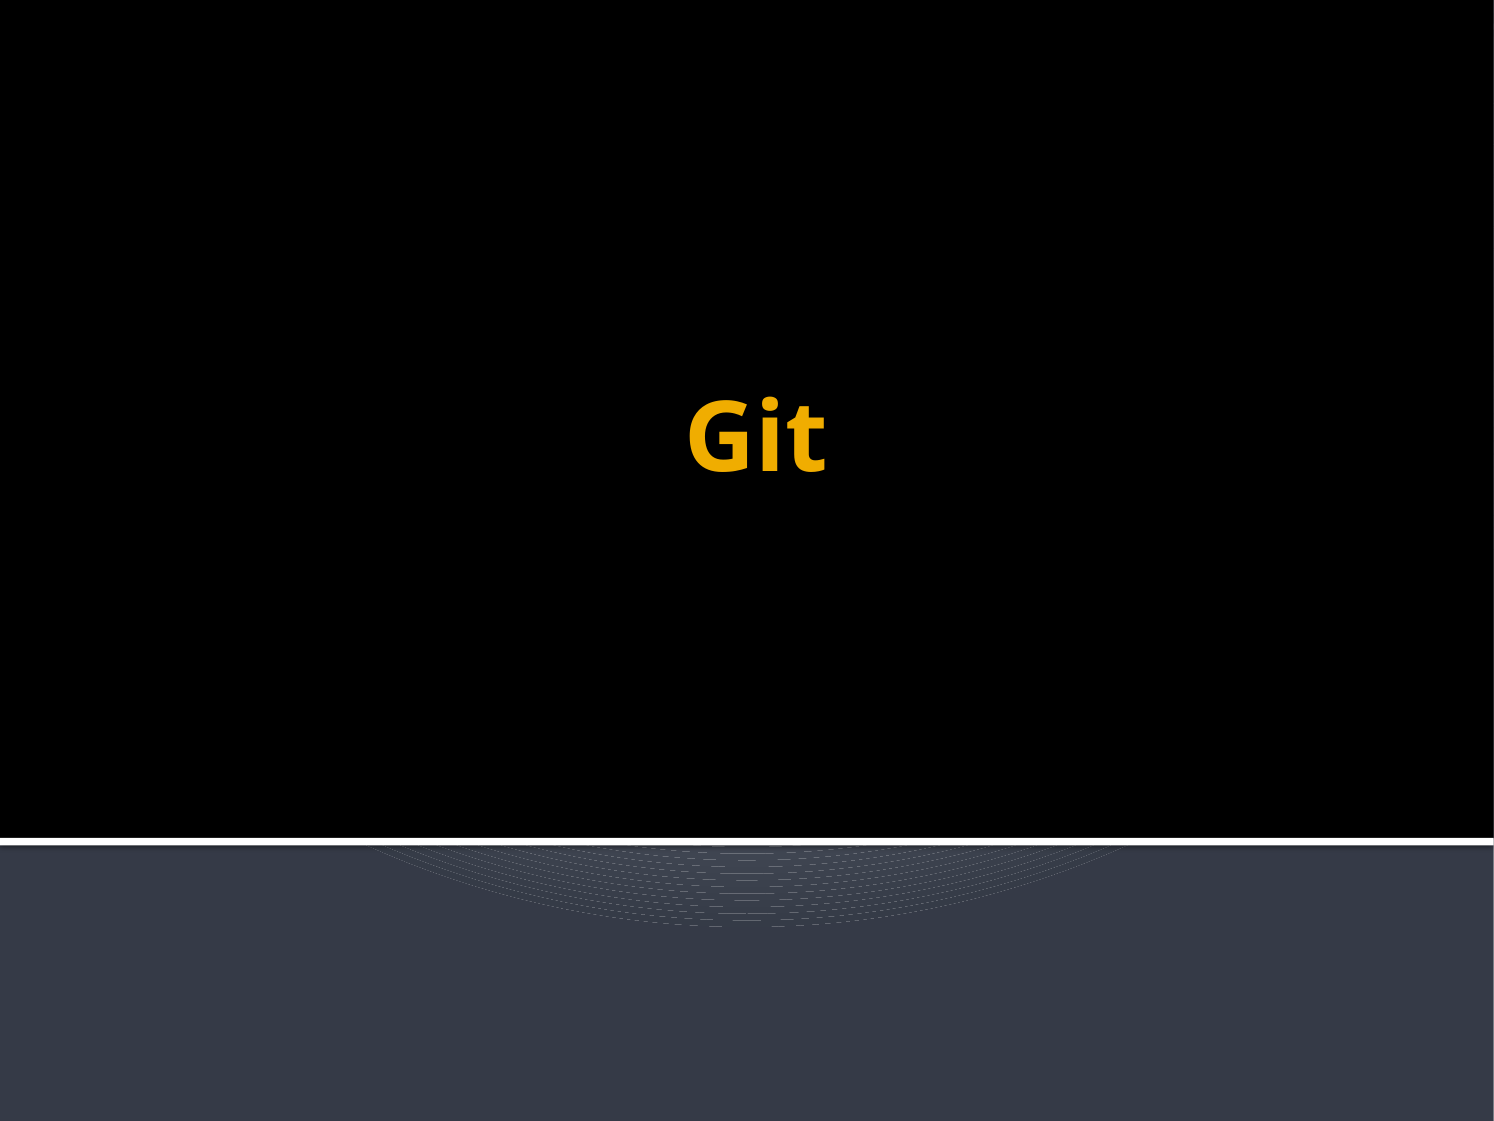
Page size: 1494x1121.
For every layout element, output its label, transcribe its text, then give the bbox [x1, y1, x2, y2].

title Git [134, 373, 1372, 561]
